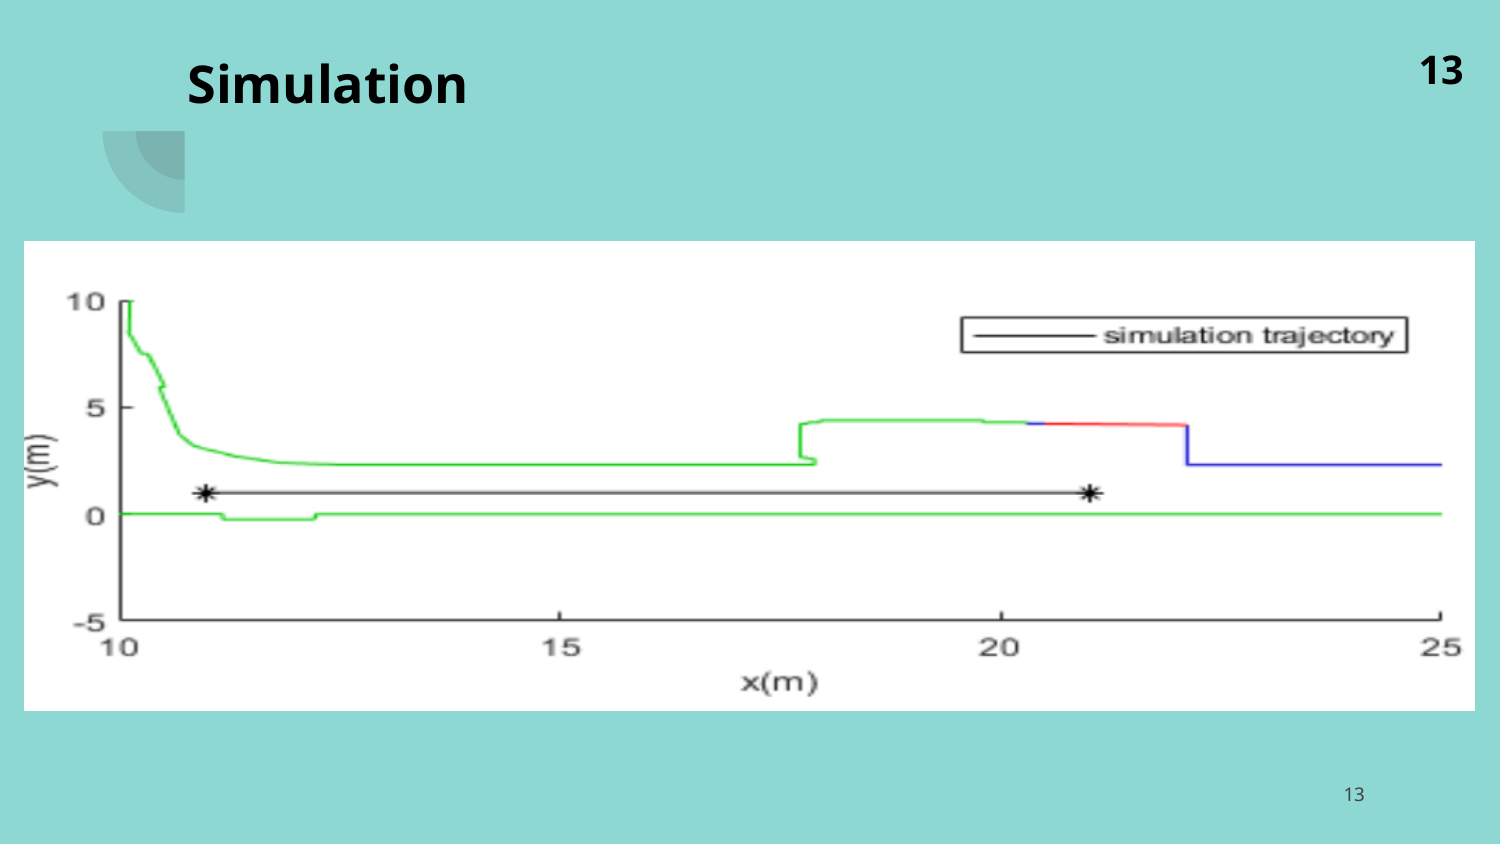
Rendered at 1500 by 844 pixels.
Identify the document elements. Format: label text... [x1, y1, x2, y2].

text_box 13 [1403, 30, 1500, 108]
picture [24, 241, 1476, 711]
slide_number ‹#› [1290, 762, 1381, 828]
text_box Simulation [97, 36, 930, 129]
